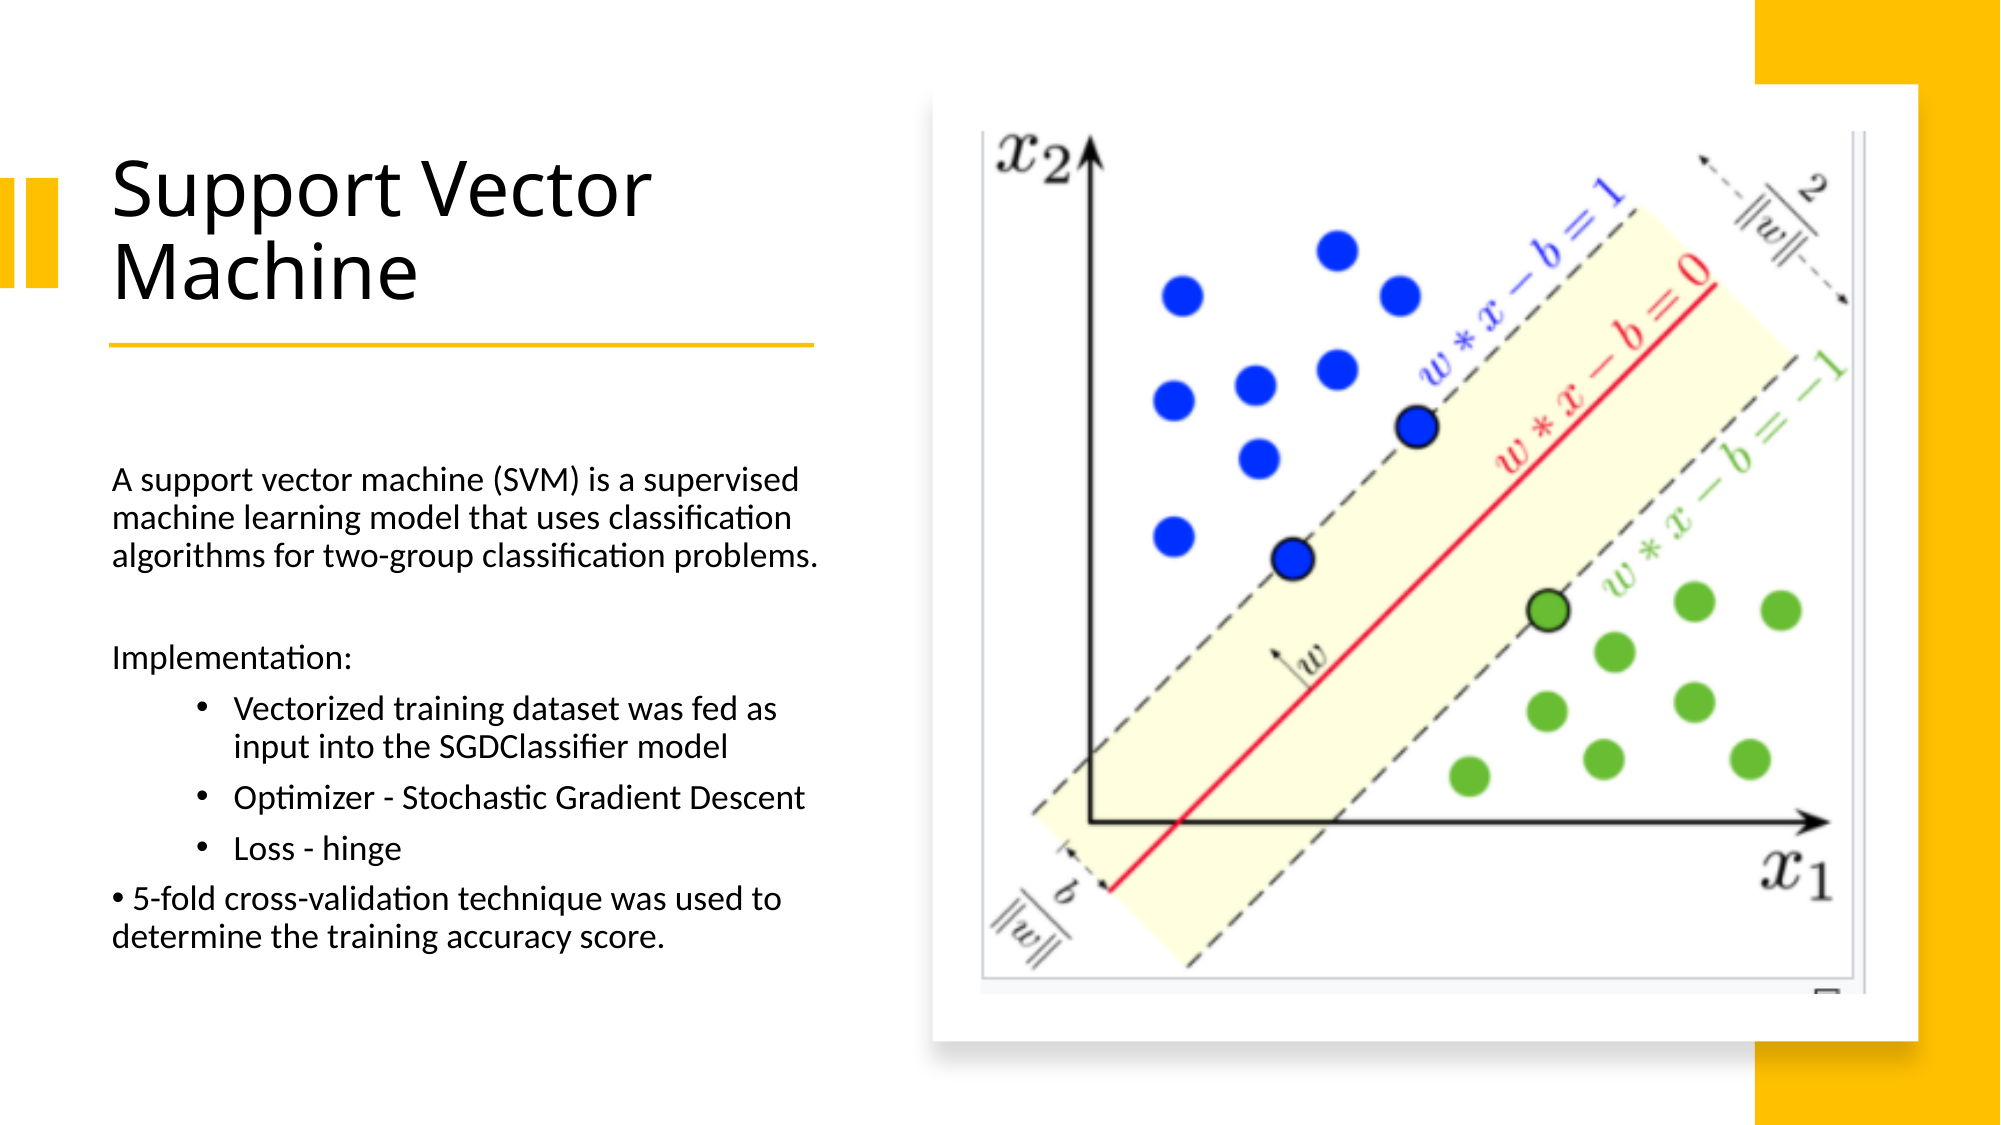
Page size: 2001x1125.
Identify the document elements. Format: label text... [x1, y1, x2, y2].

text_box [932, 83, 1919, 1042]
text_box Support Vector Machine [96, 140, 845, 326]
text_box [0, 0, 1754, 1125]
text_box [1754, 0, 2000, 1125]
text_box A support vector machine (SVM) is a supervised machine learning model that uses classification algorithms for two-group classification problems. Implementation: Vectorized training dataset was fed as input into the SGDClassifier model Optimizer - Stochastic Gradient Descent Loss - hinge 5-fold cross-validation technique was used to determine the training accuracy score. [96, 382, 845, 1036]
picture [980, 131, 1871, 994]
text_box [108, 342, 815, 348]
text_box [0, 177, 59, 289]
